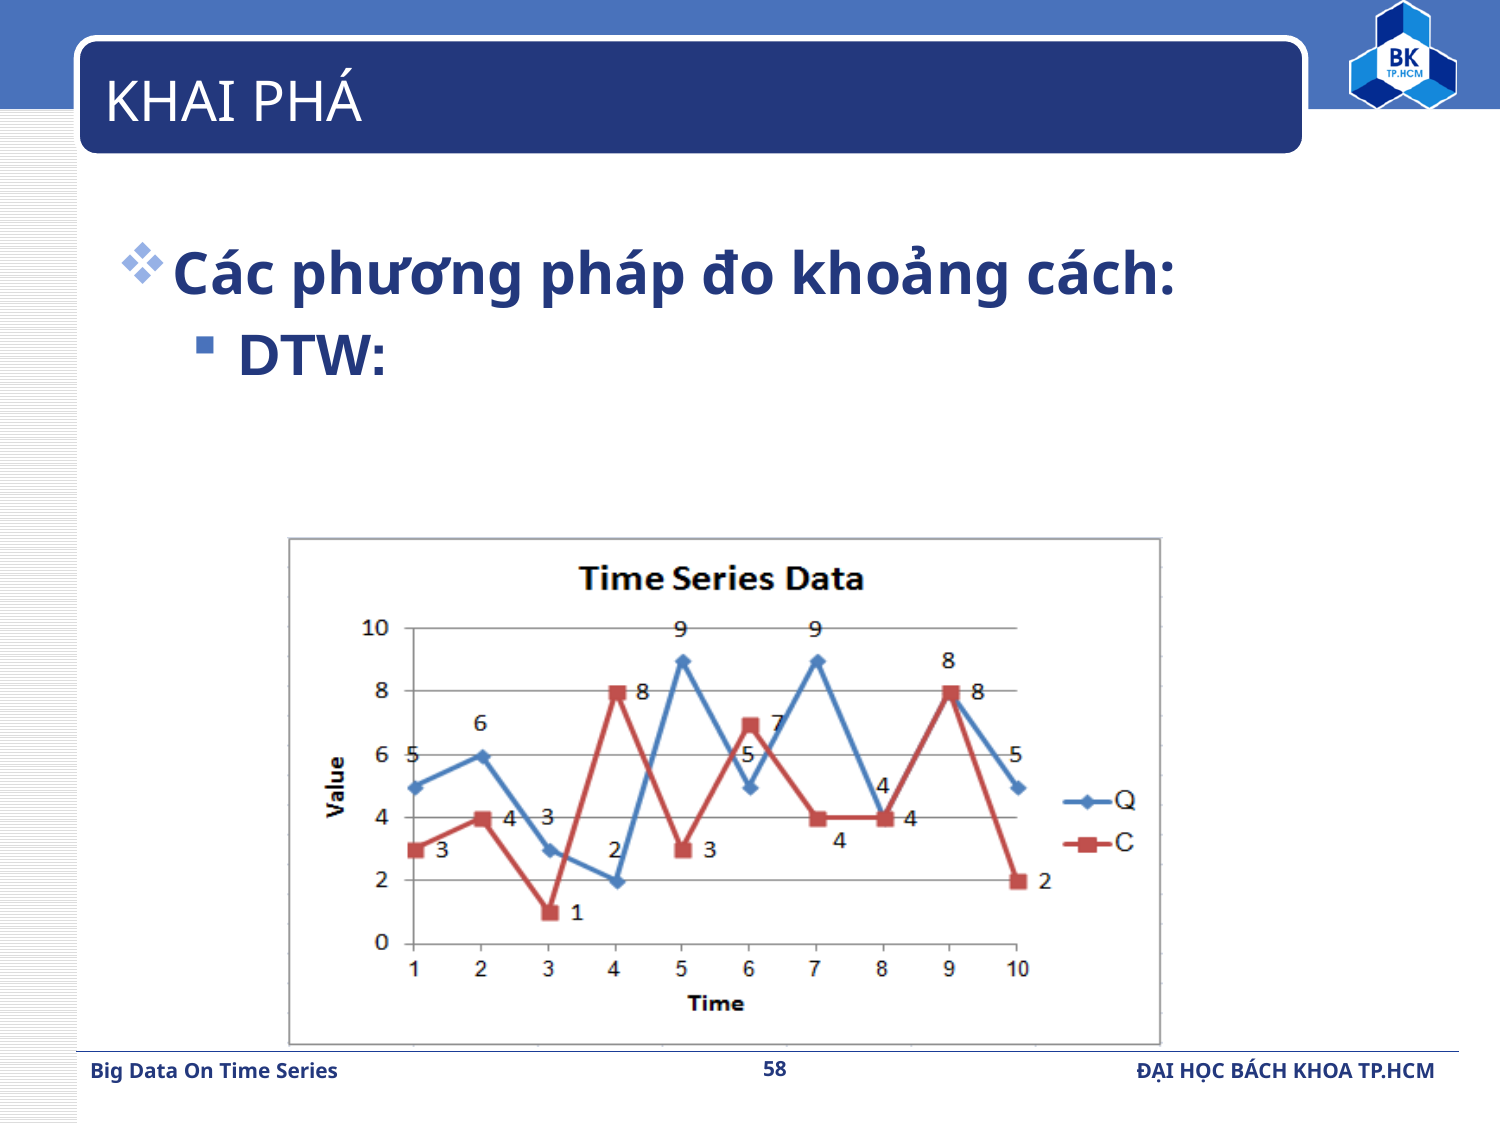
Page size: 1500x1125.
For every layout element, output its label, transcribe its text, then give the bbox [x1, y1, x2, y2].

footer ĐẠI HỌC BÁCH KHOA TP.HCM [975, 1050, 1450, 1088]
slide_number 58 [600, 1055, 950, 1083]
title KHAI PHÁ [89, 52, 1265, 145]
slide_number Big Data On Time Series [75, 1050, 513, 1092]
picture [287, 537, 1163, 1047]
picture [1349, 0, 1457, 110]
